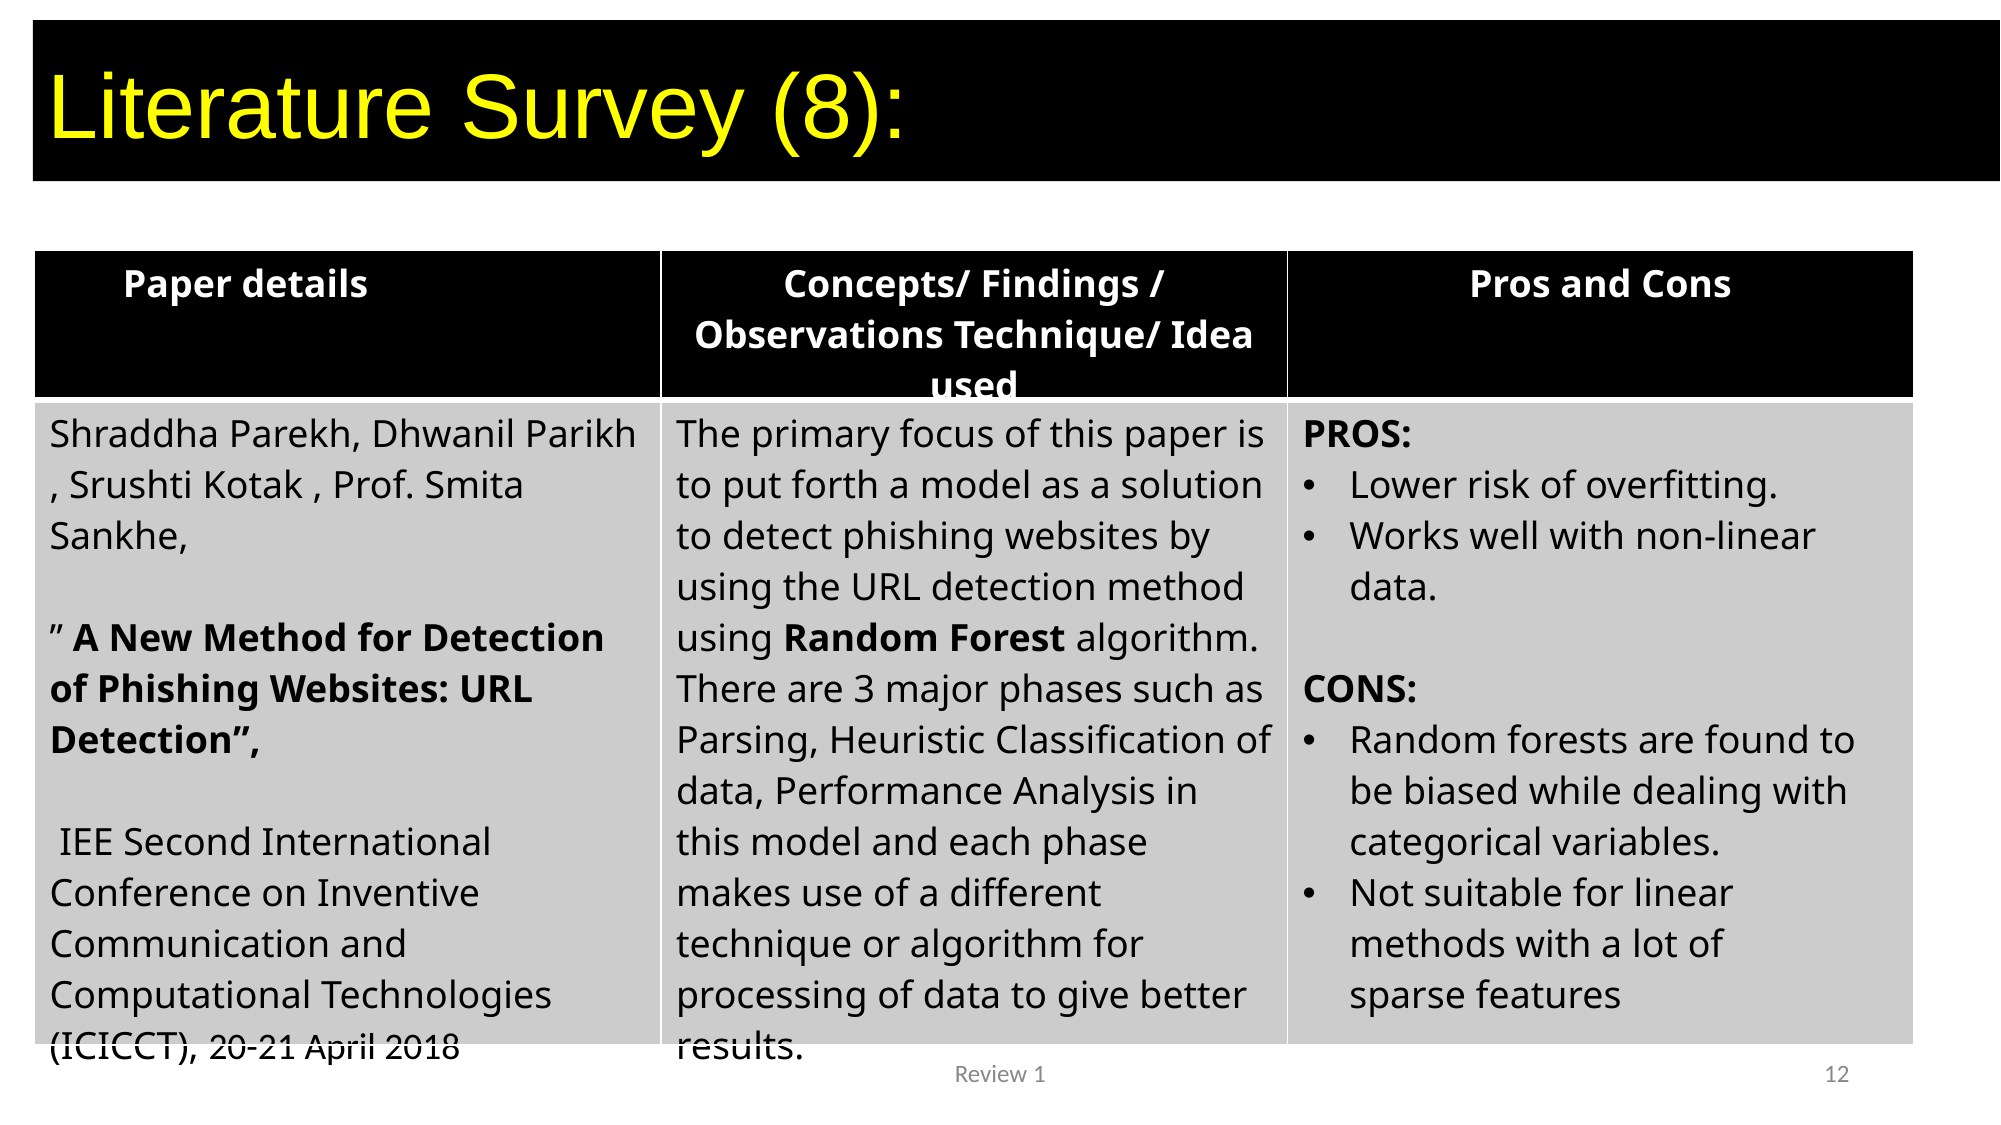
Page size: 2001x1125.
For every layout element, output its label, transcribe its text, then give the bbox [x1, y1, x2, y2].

table_header Pros and Cons [1288, 251, 1913, 397]
table_cell Shraddha Parekh, Dhwanil Parikh , Srushti Kotak , Prof. Smita Sankhe, ” A New Method for Detection of Phishing Websites: URL Detection”, IEE Second International Conference on Inventive Communication and Computational Technologies (ICICCT), 20-21 April 2018 [35, 403, 660, 1044]
slide_number 12 [1817, 1061, 1856, 1125]
table_header Paper details [35, 251, 660, 397]
footer Review 1 [952, 1061, 1113, 1125]
table_cell The primary focus of this paper is to put forth a model as a solution to detect phishing websites by using the URL detection method using Random Forest algorithm. There are 3 major phases such as Parsing, Heuristic Classification of data, Performance Analysis in this model and each phase makes use of a different technique or algorithm for processing of data to give better results. [662, 403, 1287, 1044]
text_box [32, 20, 2000, 182]
table_cell PROS: Lower risk of overfitting. Works well with non-linear data. CONS: Random forests are found to be biased while dealing with categorical variables. Not suitable for linear methods with a lot of sparse features [1288, 403, 1913, 1044]
title Literature Survey (8): [45, 43, 1856, 235]
table_header Concepts/ Findings / Observations Technique/ Idea used [662, 251, 1287, 397]
